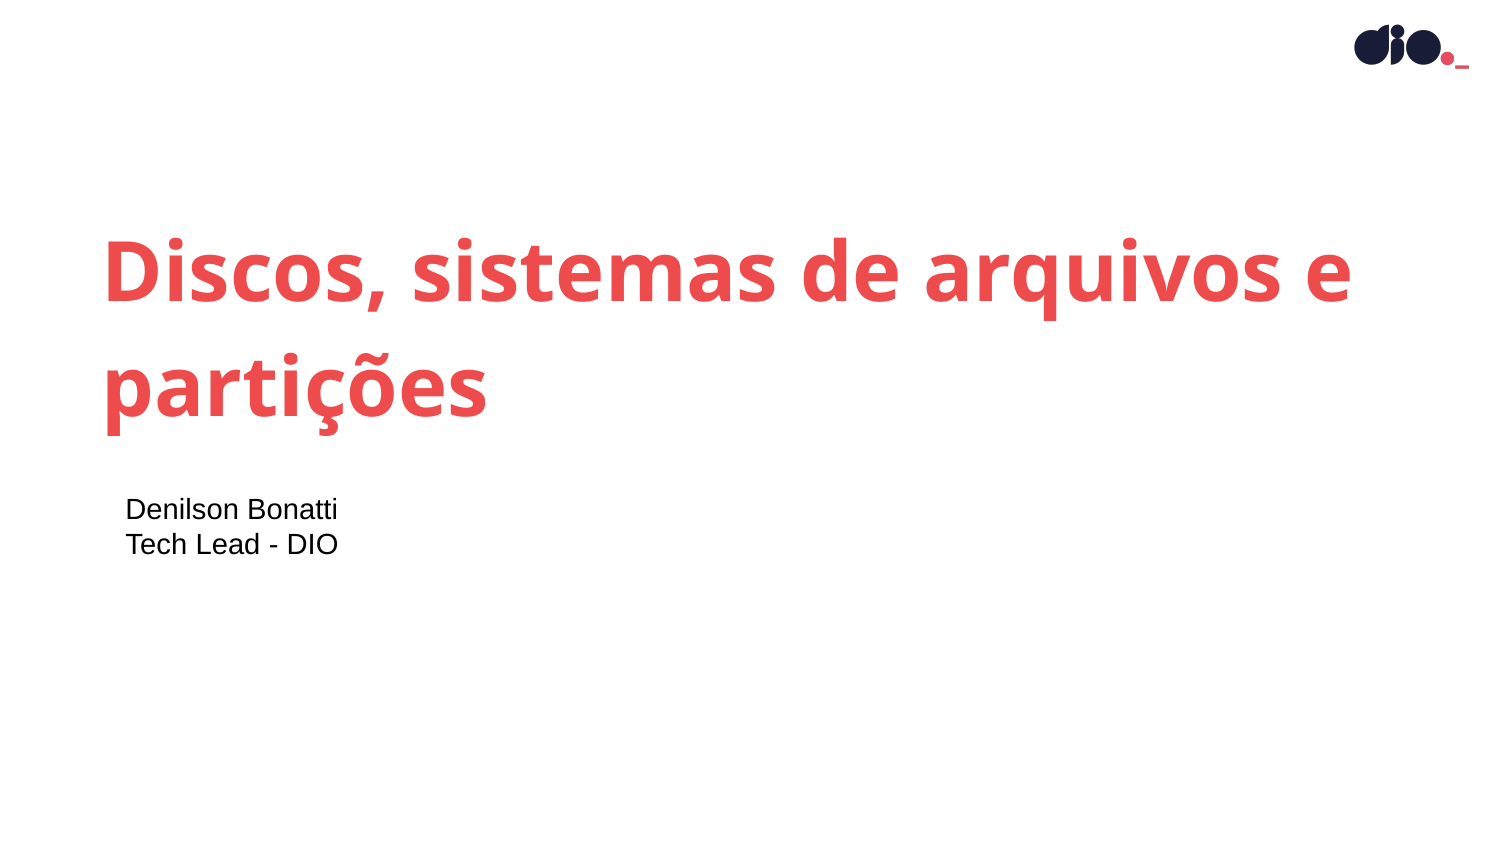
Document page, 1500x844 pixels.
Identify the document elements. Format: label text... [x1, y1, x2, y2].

text_box Discos, sistemas de arquivos e partições [86, 156, 1468, 480]
picture [1339, 15, 1479, 78]
text_box Denilson Bonatti Tech Lead - DIO [110, 475, 729, 576]
